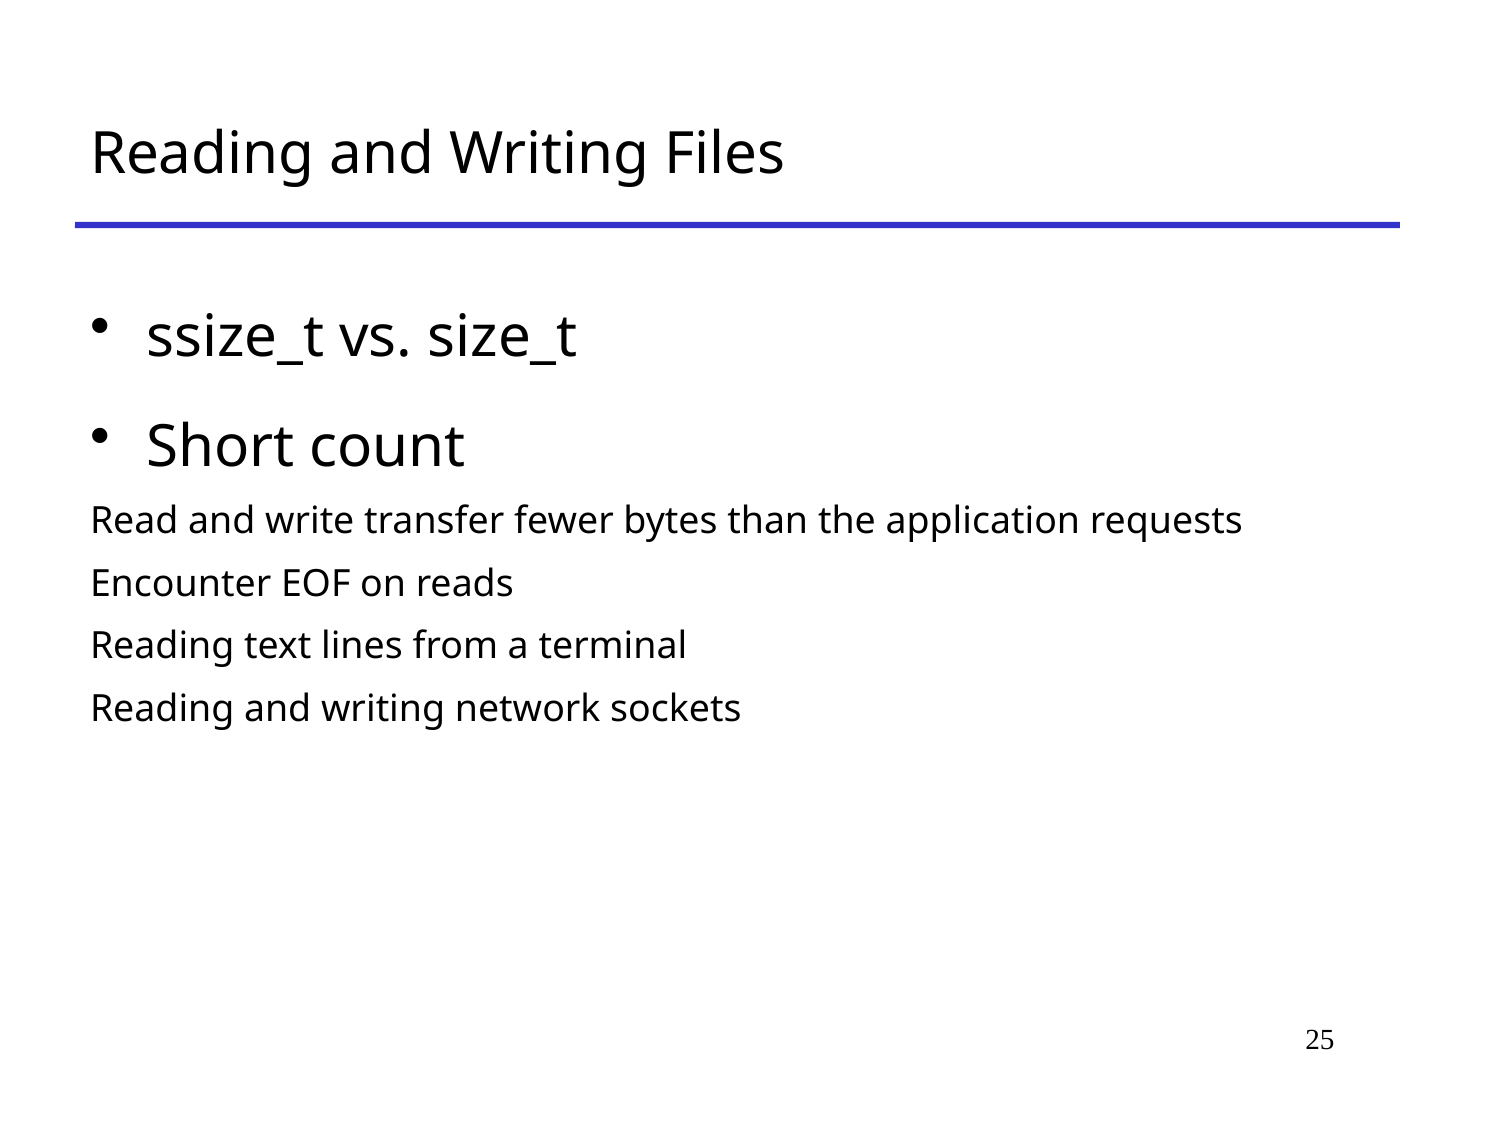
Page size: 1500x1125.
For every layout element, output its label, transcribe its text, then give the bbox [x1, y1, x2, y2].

list ssize_t vs. size_t Short count Read and write transfer fewer bytes than the application requests Encounter EOF on reads Reading text lines from a terminal Reading and writing network sockets [75, 262, 1438, 1025]
slide_number 25 [1137, 1025, 1351, 1088]
title Reading and Writing Files [75, 75, 1400, 225]
